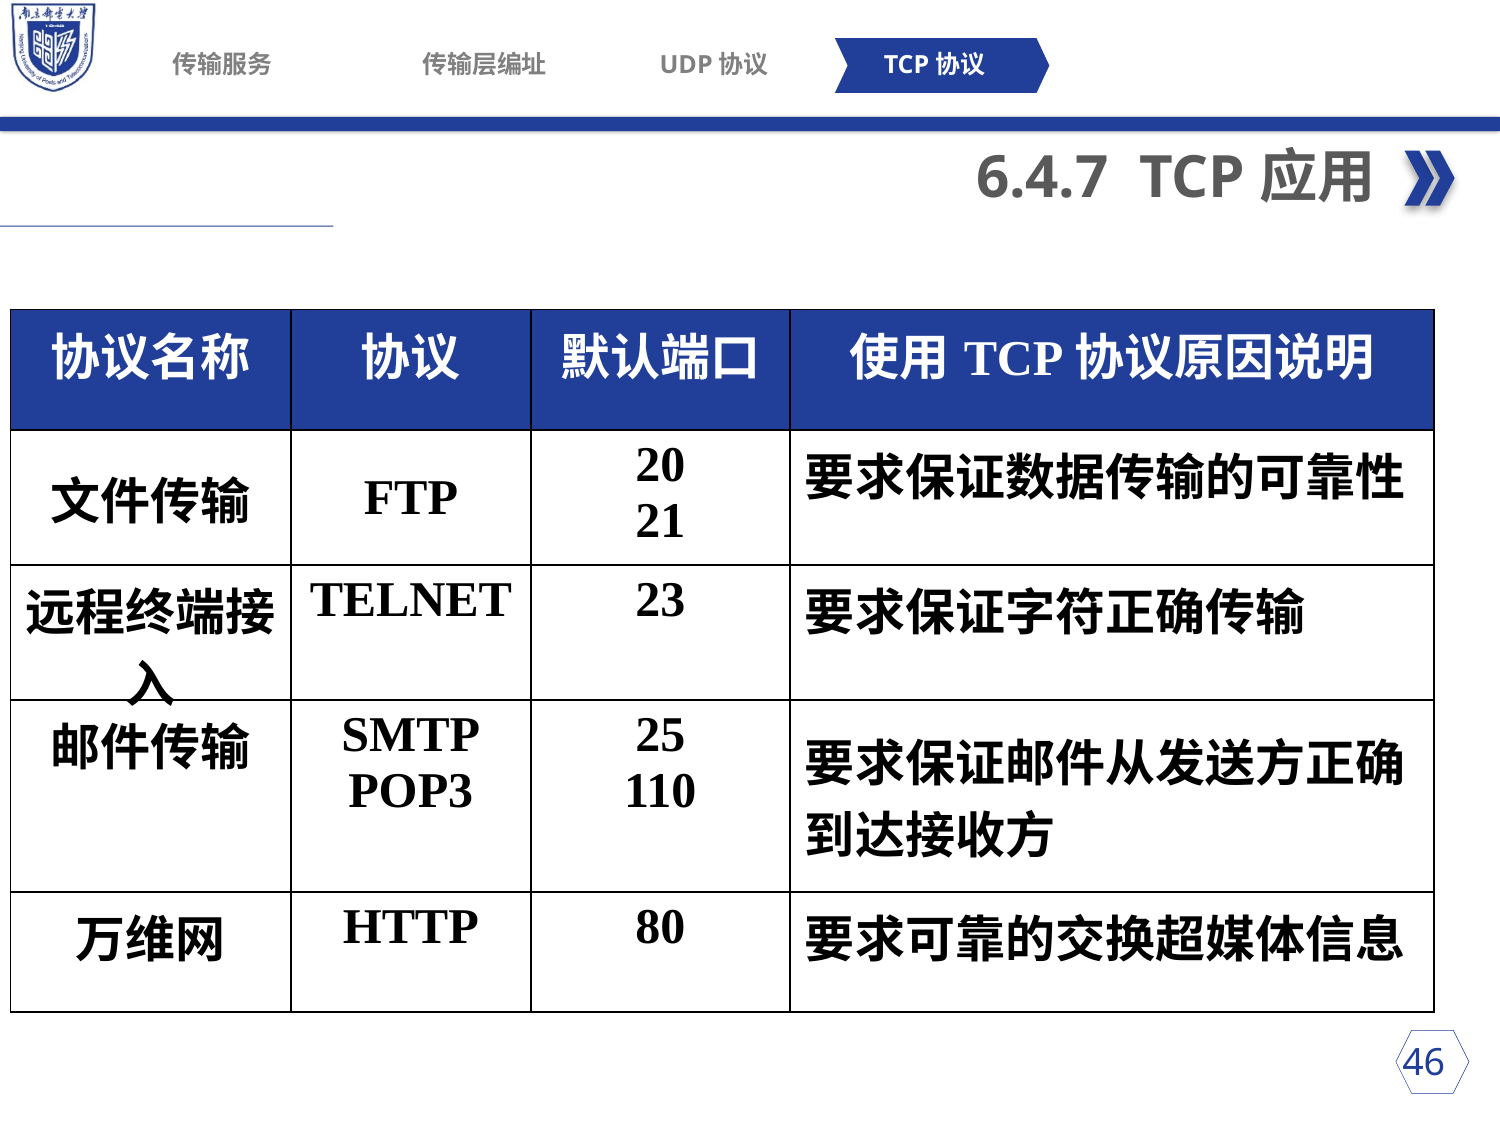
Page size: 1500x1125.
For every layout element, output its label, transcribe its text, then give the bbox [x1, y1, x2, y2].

table_cell 20 21 [532, 431, 789, 564]
table_cell 要求保证数据传输的可靠性 [791, 431, 1433, 564]
table_cell 邮件传输 [11, 701, 290, 891]
table_cell 25 110 [532, 701, 789, 891]
table_header 使用TCP协议原因说明 [791, 310, 1433, 429]
table_header 协议名称 [11, 310, 290, 429]
table_cell SMTP POP3 [292, 701, 530, 891]
text_box 传输服务 [113, 48, 332, 79]
text_box TCP协议 [825, 48, 1044, 79]
table_cell FTP [292, 431, 530, 564]
text_box 传输层编址 [375, 48, 594, 79]
picture [0, 0, 108, 93]
table_cell 23 [532, 566, 789, 699]
table_cell 要求可靠的交换超媒体信息 [791, 893, 1433, 1011]
table_cell 要求保证邮件从发送方正确到达接收方 [791, 701, 1433, 891]
text_box [833, 37, 1043, 48]
table_cell 万维网 [11, 893, 290, 1011]
table_header 协议 [292, 310, 530, 429]
text_box [0, 116, 1500, 132]
table_header 默认端口 [532, 310, 789, 429]
table_cell 远程终端接入 [11, 566, 290, 699]
table_cell HTTP [292, 893, 530, 1011]
table_cell 文件传输 [11, 431, 290, 564]
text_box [1404, 150, 1455, 206]
table_cell 要求保证字符正确传输 [791, 566, 1433, 699]
text_box 6.4.7 TCP应用 [113, 132, 1391, 217]
table_cell TELNET [292, 566, 530, 699]
text_box [833, 51, 1051, 94]
text_box UDP协议 [605, 48, 823, 79]
table_cell 80 [532, 893, 789, 1011]
text_box 46 [1363, 1030, 1494, 1092]
